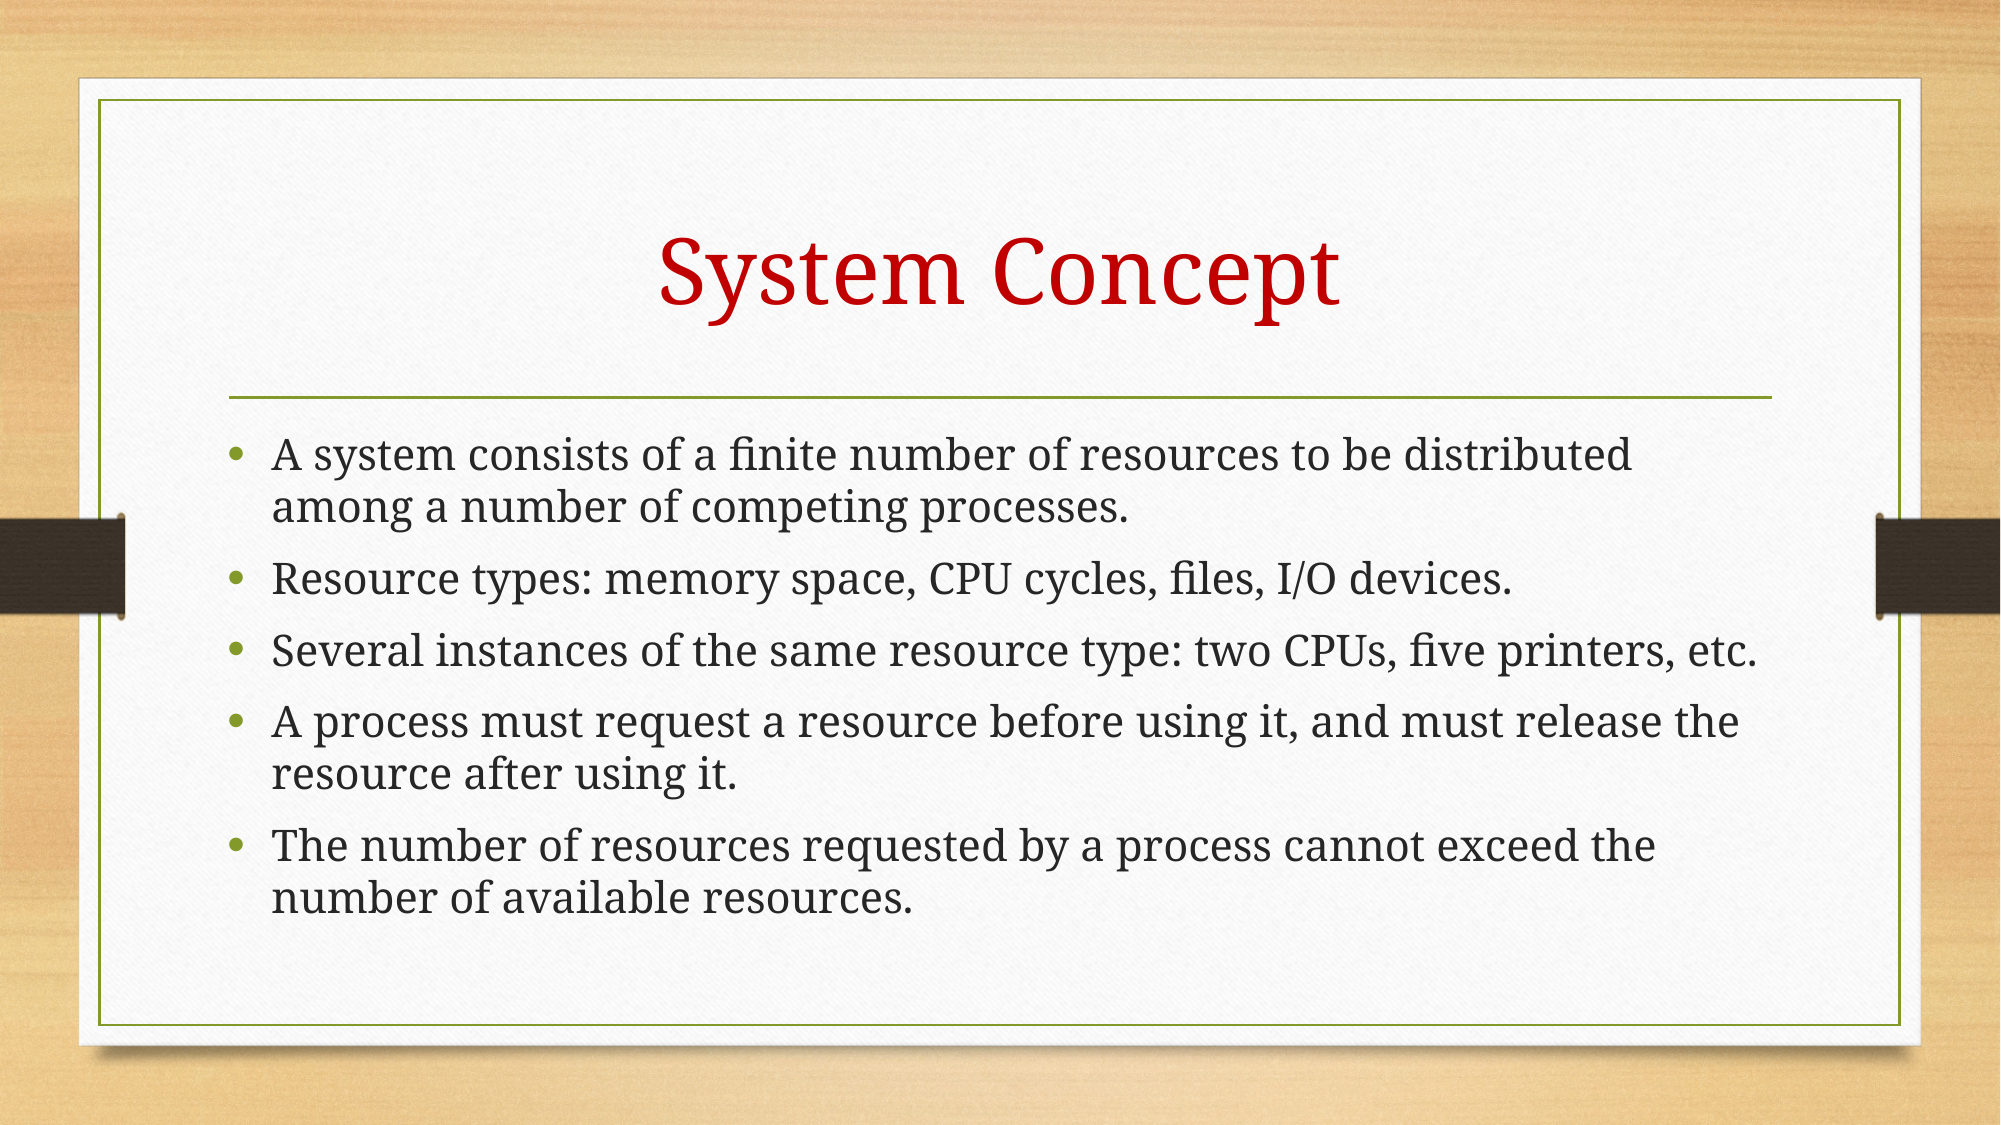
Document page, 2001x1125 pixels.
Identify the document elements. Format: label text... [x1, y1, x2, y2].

list A system consists of a finite number of resources to be distributed among a number of competing processes. Resource types: memory space, CPU cycles, files, I/O devices. Several instances of the same resource type: two CPUs, five printers, etc. A process must request a resource before using it, and must release the resource after using it. The number of resources requested by a process cannot exceed the number of available resources. [212, 419, 1788, 964]
title System Concept [212, 161, 1788, 375]
picture [0, 0, 2001, 1125]
